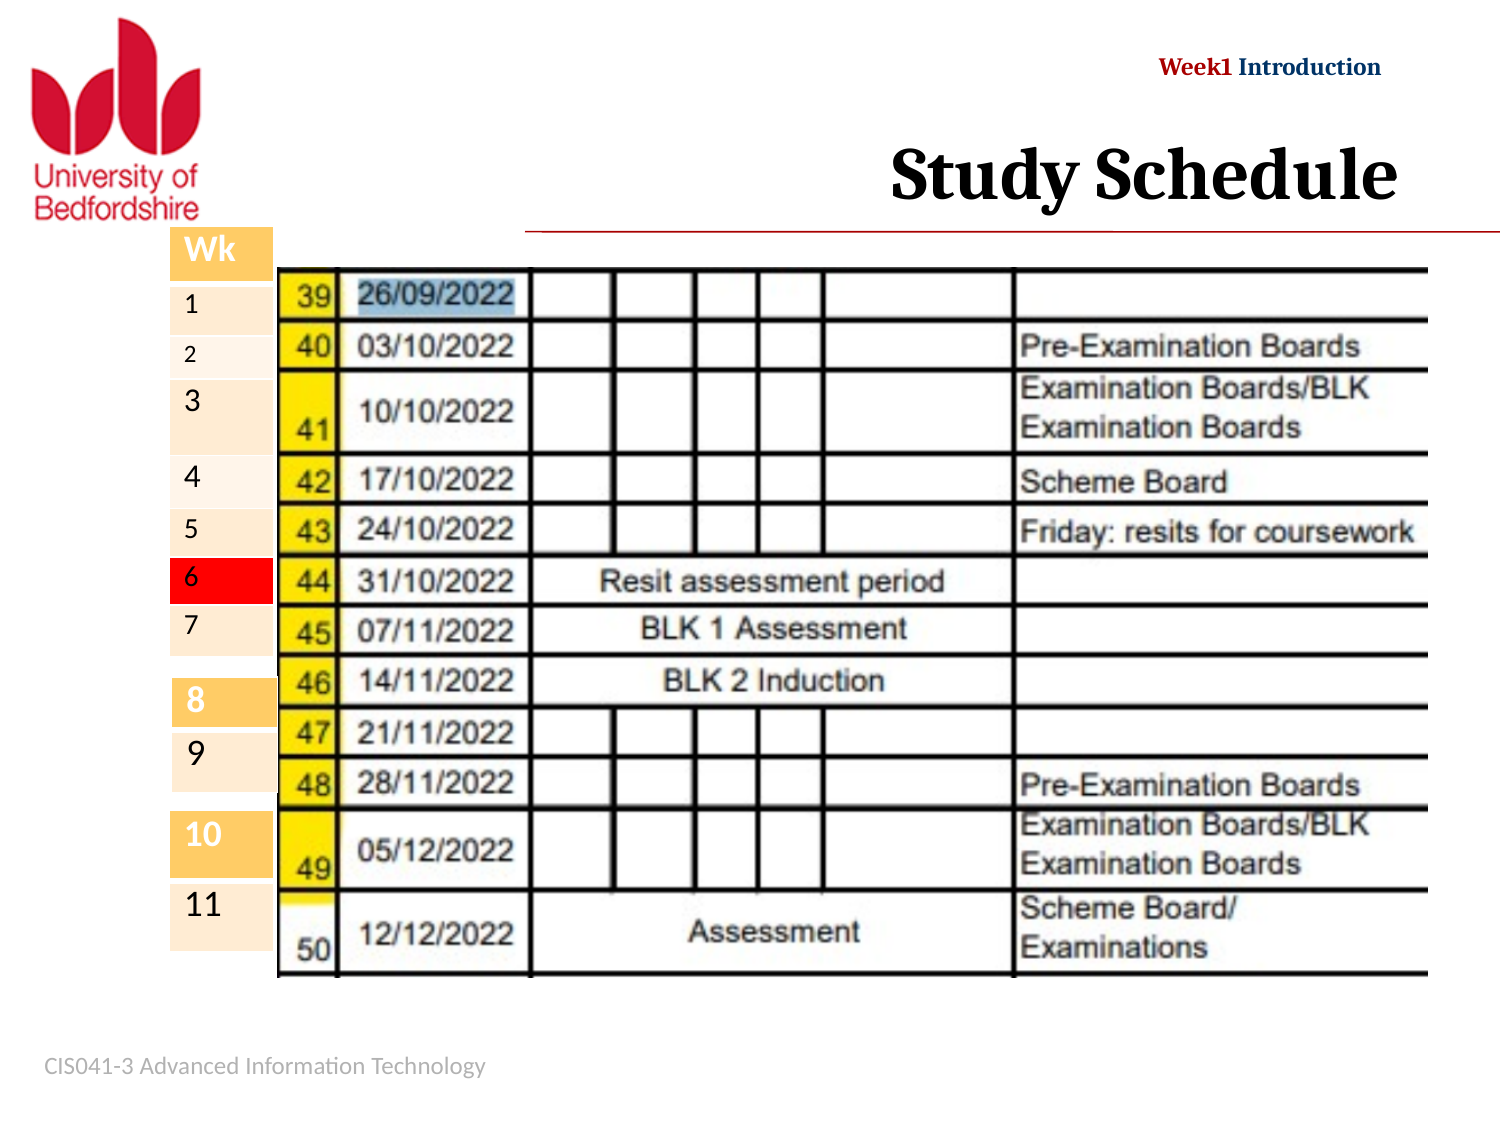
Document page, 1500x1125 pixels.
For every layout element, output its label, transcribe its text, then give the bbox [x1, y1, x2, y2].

table_cell 11 [170, 884, 272, 951]
table_cell 6 [170, 558, 272, 604]
table_cell 3 [170, 380, 272, 455]
table_cell 9 [172, 733, 272, 792]
table_cell 2 [170, 337, 272, 378]
table_header 8 [172, 678, 272, 727]
table_cell 1 [170, 287, 272, 335]
table_header Wk [170, 227, 273, 281]
table_cell 5 [170, 509, 272, 556]
footer CIS041-3 Advanced Information Technology [29, 1035, 750, 1095]
table_header 10 [170, 811, 272, 878]
table_cell 7 [170, 606, 272, 656]
title Study Schedule [265, 113, 1416, 227]
table_cell 4 [170, 456, 272, 508]
picture [0, 0, 237, 236]
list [277, 266, 1428, 978]
